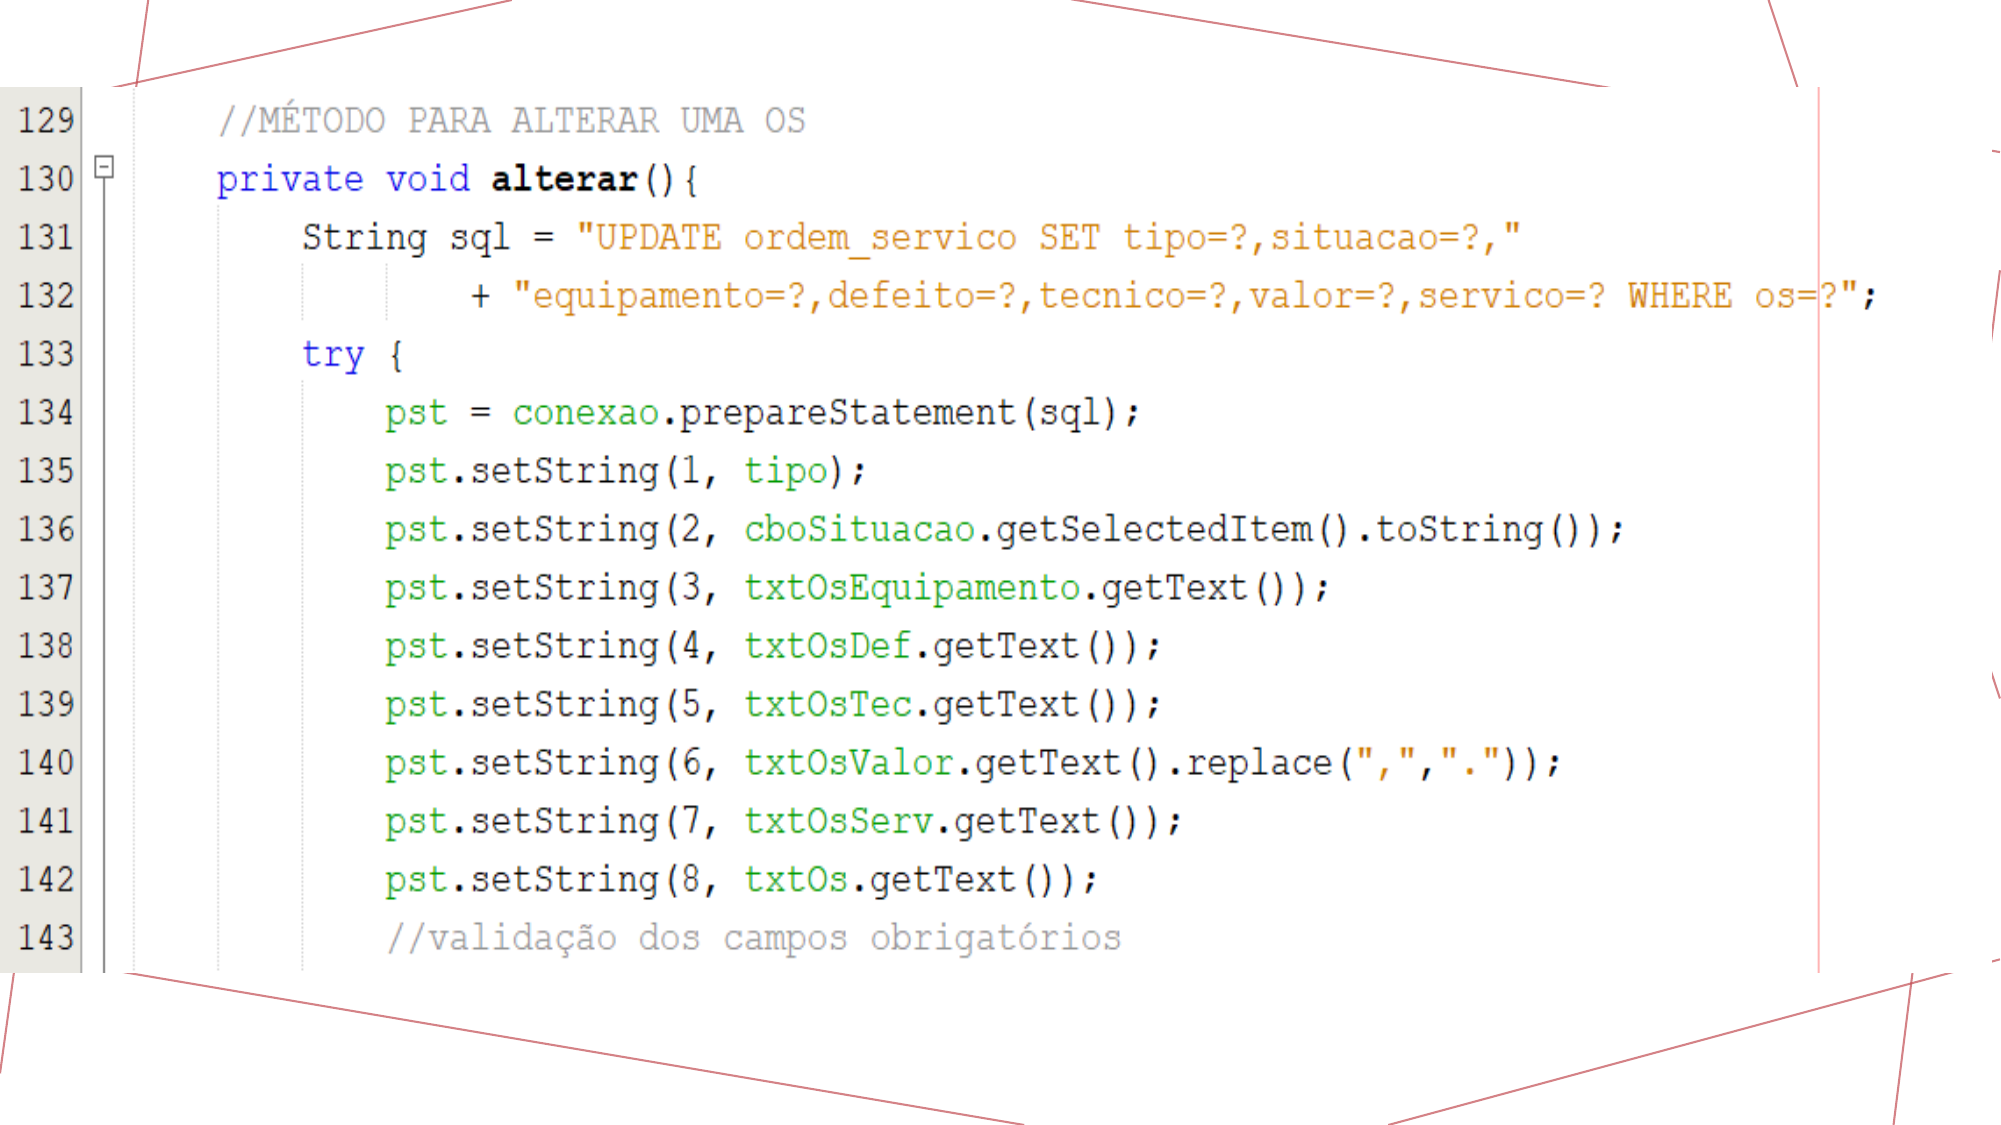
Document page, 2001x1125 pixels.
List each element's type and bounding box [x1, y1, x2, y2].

picture [0, 87, 1992, 973]
